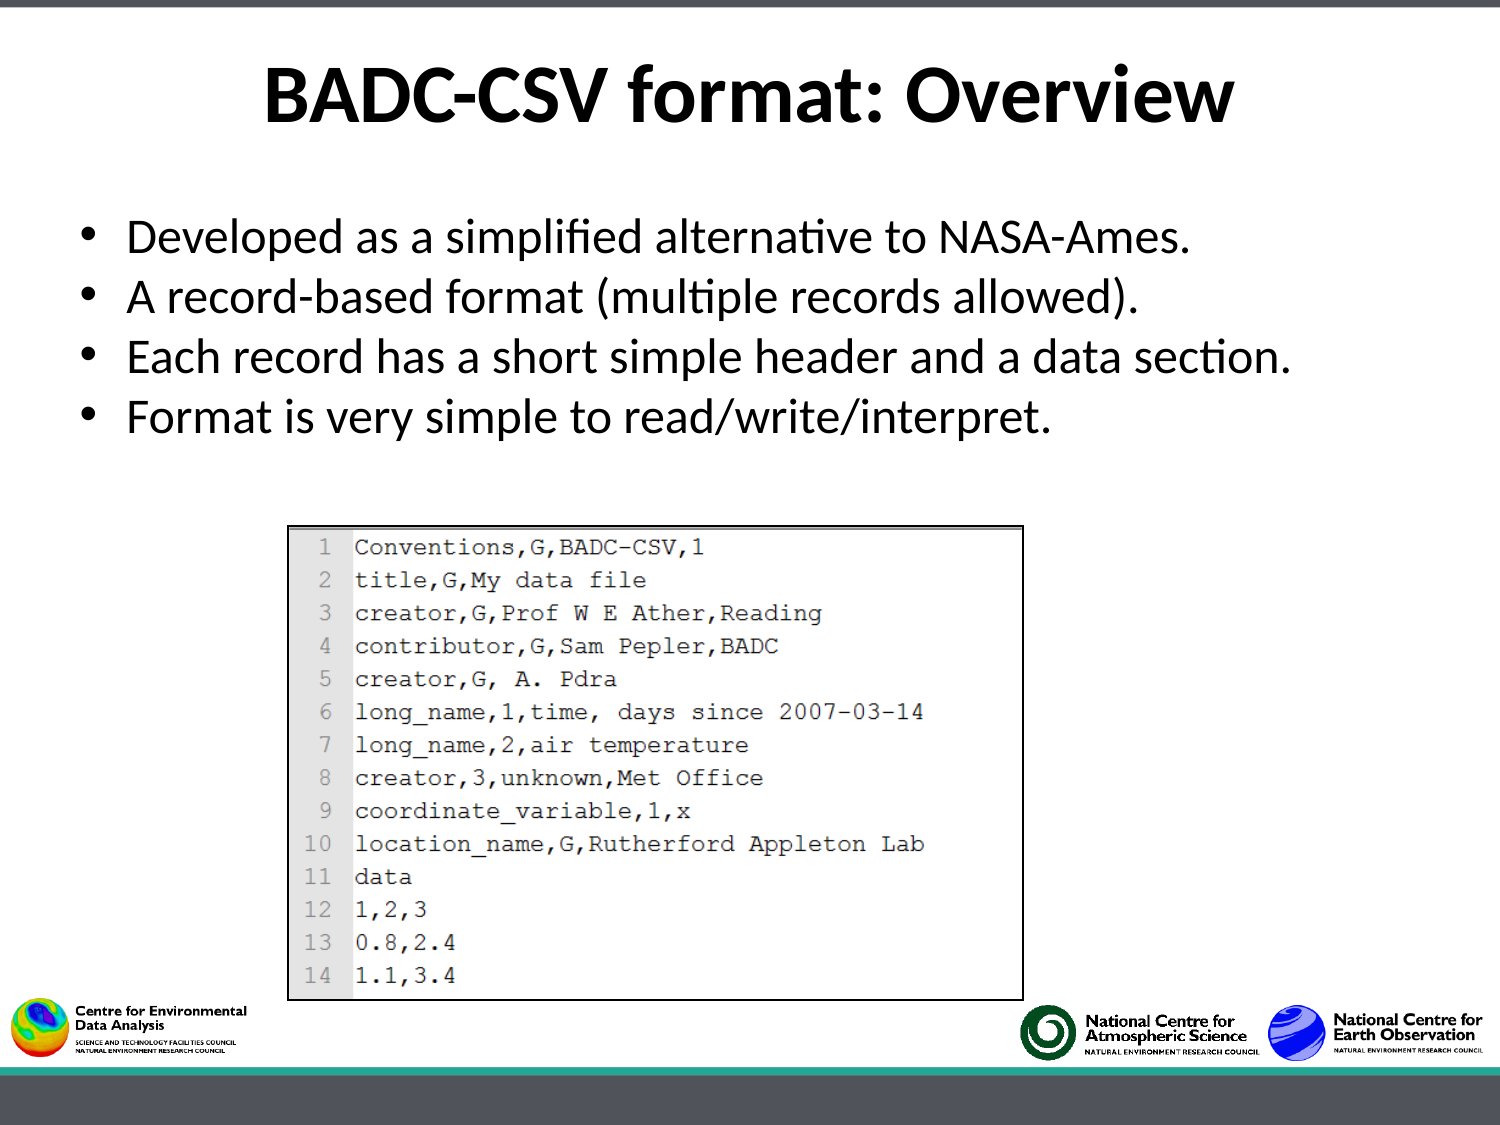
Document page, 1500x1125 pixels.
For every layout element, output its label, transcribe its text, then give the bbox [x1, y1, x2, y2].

text_box Developed as a simplified alternative to NASA-Ames. A record-based format (multiple records allowed). Each record has a short simple header and a data section. Format is very simple to read/write/interpret. [64, 196, 1412, 512]
picture [0, 0, 1500, 1125]
text_box BADC-CSV format: Overview [64, 40, 1436, 148]
